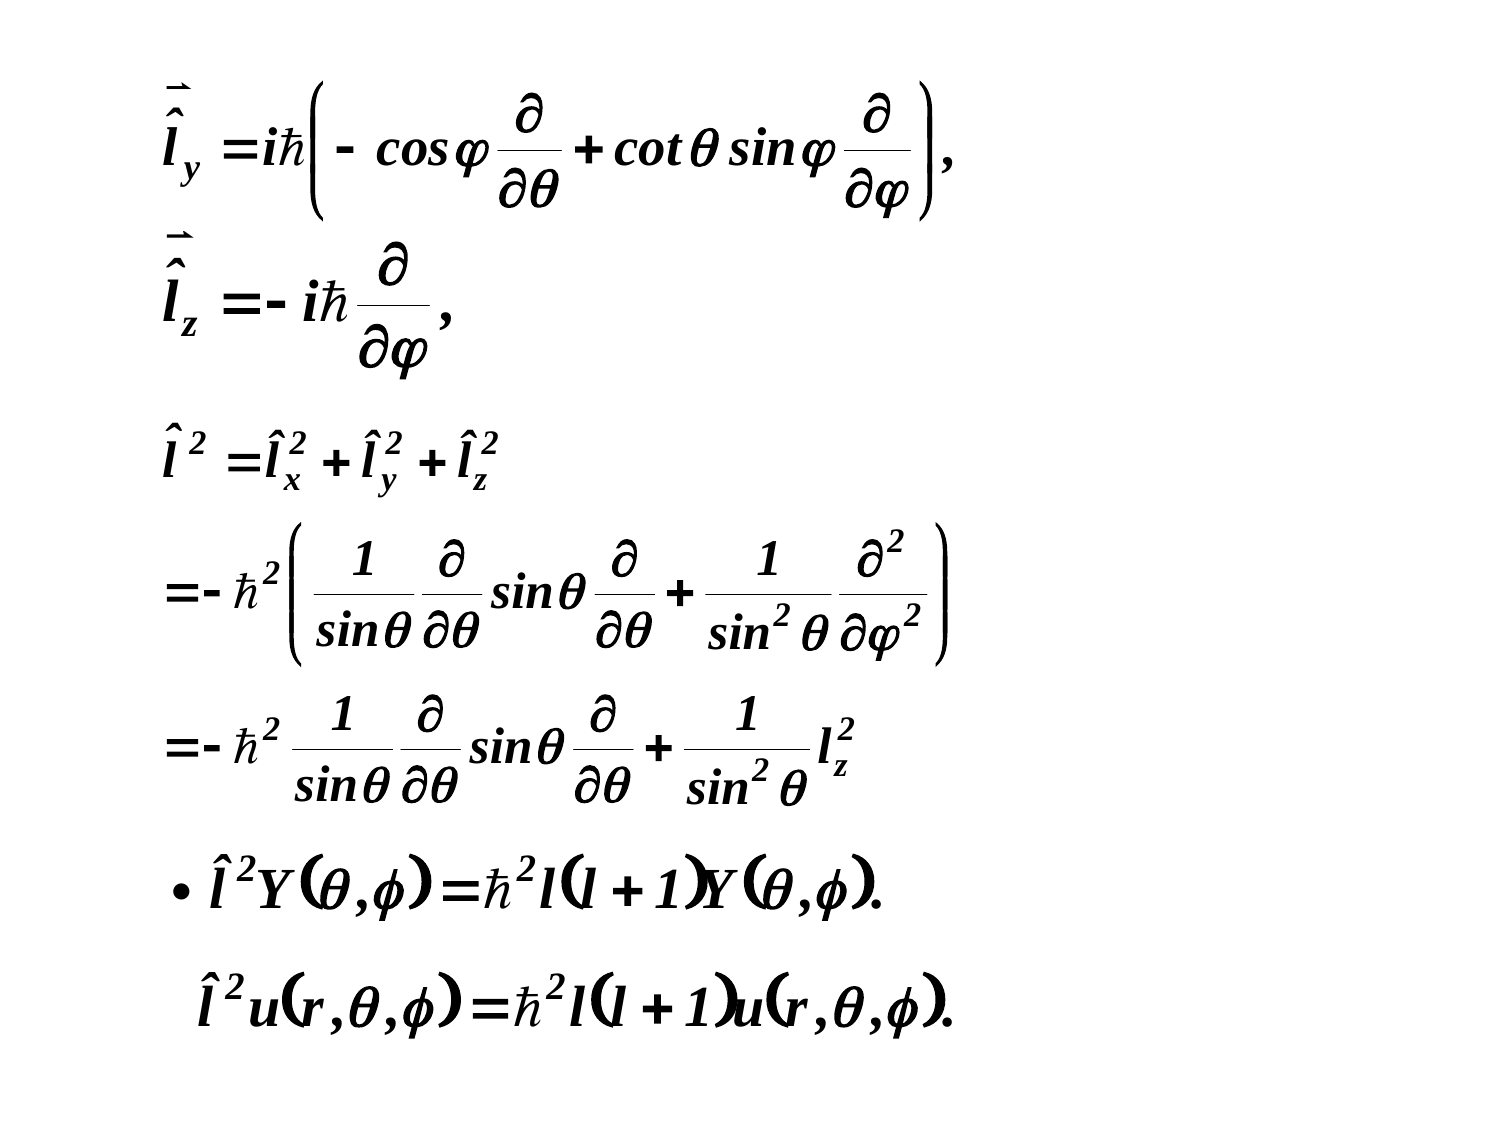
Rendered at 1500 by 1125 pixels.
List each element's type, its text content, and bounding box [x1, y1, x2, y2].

text_box ● [155, 857, 201, 918]
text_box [159, 77, 956, 224]
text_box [159, 420, 957, 810]
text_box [194, 963, 956, 1044]
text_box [206, 845, 884, 926]
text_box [159, 231, 455, 384]
